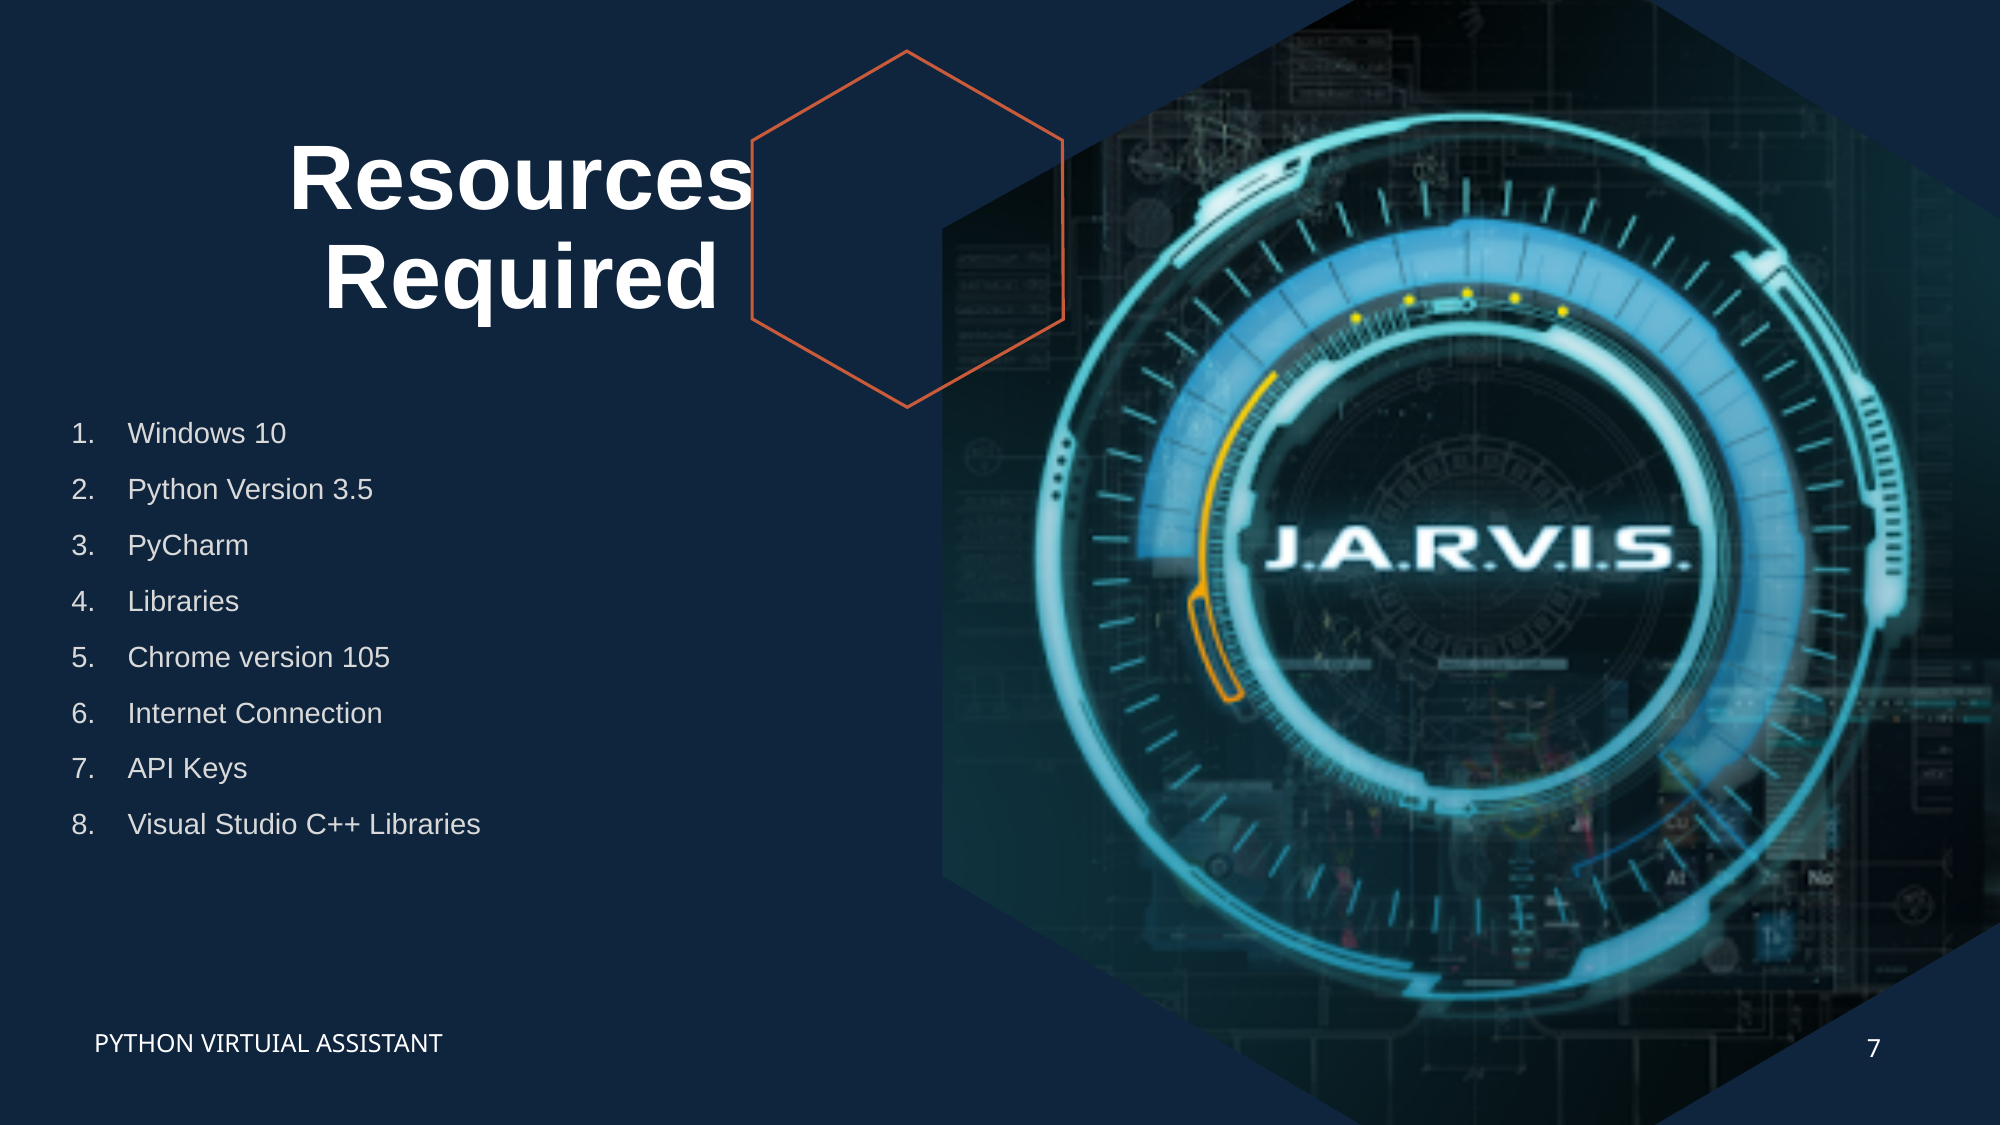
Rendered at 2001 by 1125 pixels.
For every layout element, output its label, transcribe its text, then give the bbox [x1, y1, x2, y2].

list Windows 10 Python Version 3.5 PyCharm Libraries Chrome version 105 Internet Connection API Keys Visual Studio C++ Libraries [56, 407, 874, 885]
picture [942, 0, 2000, 1125]
title Resources Required [102, 120, 786, 338]
text_box [752, 51, 942, 408]
text_box PYTHON VIRTUIAL ASSISTANT [79, 1019, 755, 1080]
